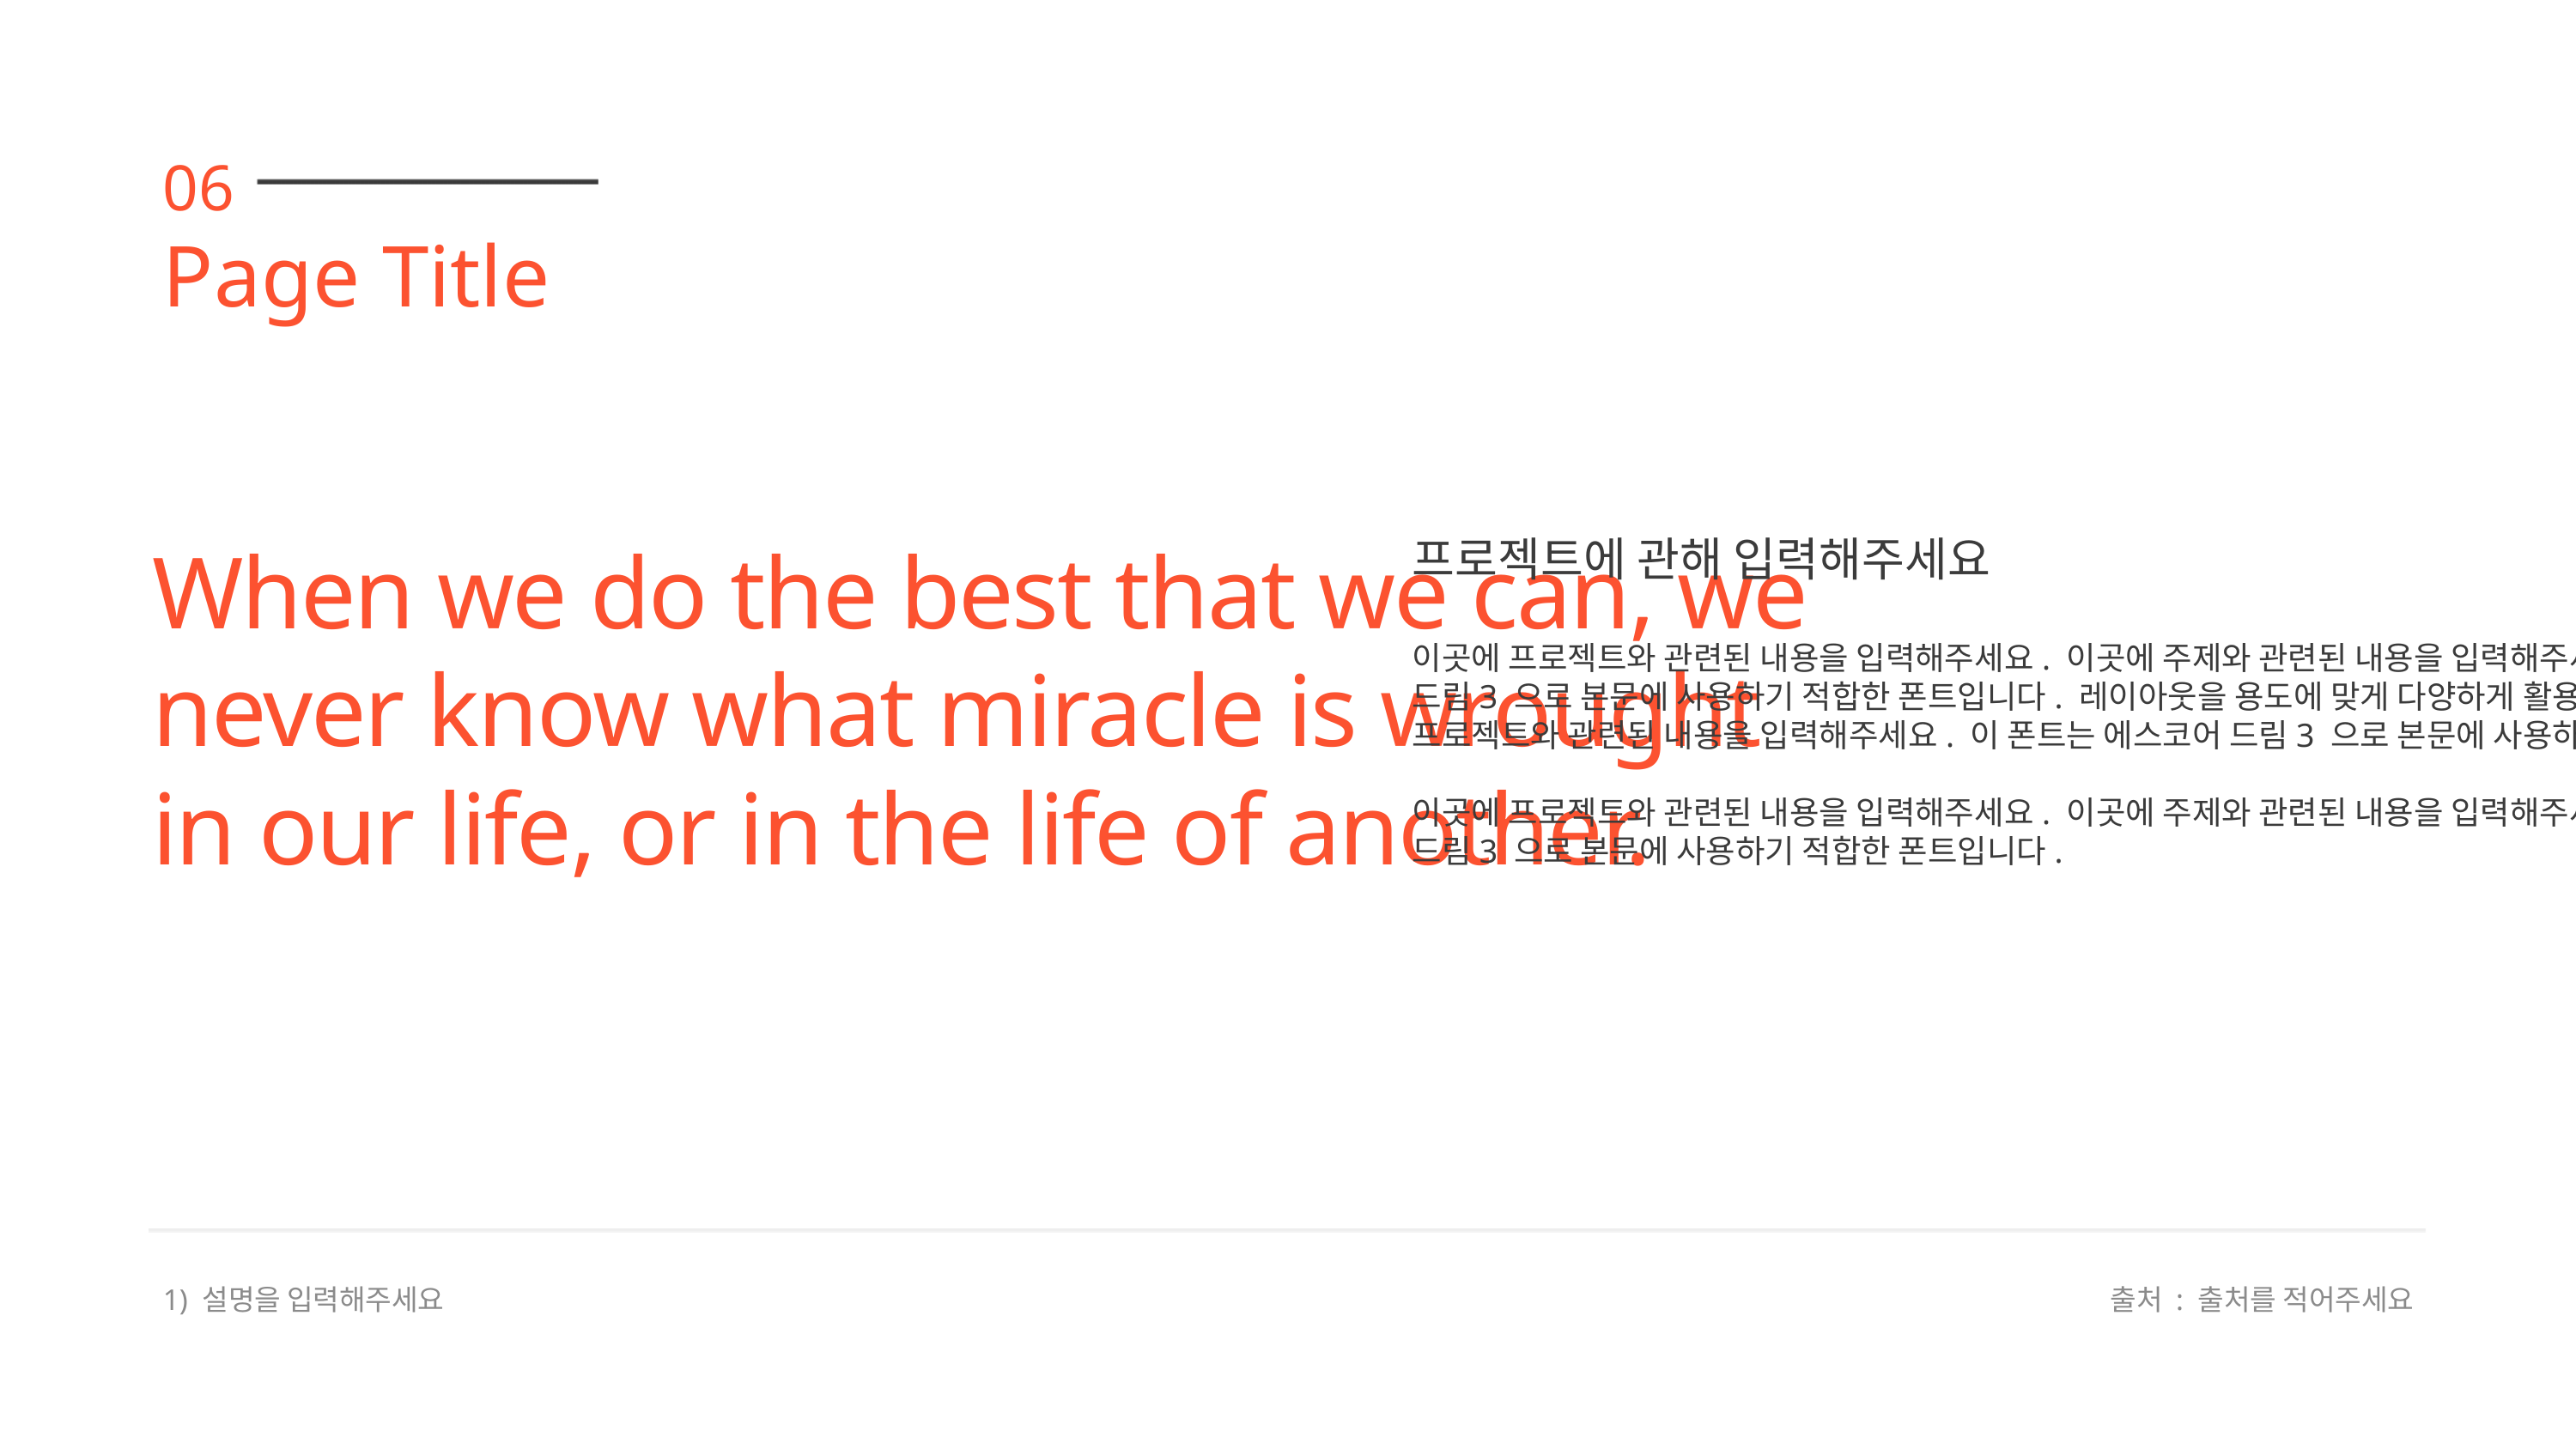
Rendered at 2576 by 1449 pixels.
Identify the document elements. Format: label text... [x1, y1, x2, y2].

text_box When we do the best that we can, we never know what miracle is wrought in our life, or in the life of another. [139, 524, 1861, 891]
text_box 출처 : 출처를 적어주세요 [1434, 1275, 2427, 1323]
text_box 1) 설명을 입력해주세요 [150, 1275, 863, 1323]
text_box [149, 1228, 2427, 1233]
text_box Page Title [150, 215, 1056, 330]
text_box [255, 179, 598, 185]
text_box 프로젝트에 관해 입력해주세요 [1400, 523, 2512, 592]
text_box 06 [150, 142, 431, 230]
text_box 이곳에 프로젝트와 관련된 내용을 입력해주세요. 이곳에 주제와 관련된 내용을 입력해주세요. 이 폰트는 에스코어 드림3 으로 본문에 사용하기 적합한 폰트입니다. 레이아웃을 용도에 맞게 다양하게 활용해주세요. 이곳에 프로젝트와 관련된 내용을 입력해주세요. 이 폰트는 에스코어 드림3 으로 본문에 사용하기 적합한 폰트입니다. 이곳에 프로젝트와 관련된 내용을 입력해주세요. 이곳에 주제와 관련된 내용을 입력해주세요. 이 폰트는 에스코어 드림3 으로 본문에 사용하기 적합한 폰트입니다. [1400, 631, 2576, 876]
